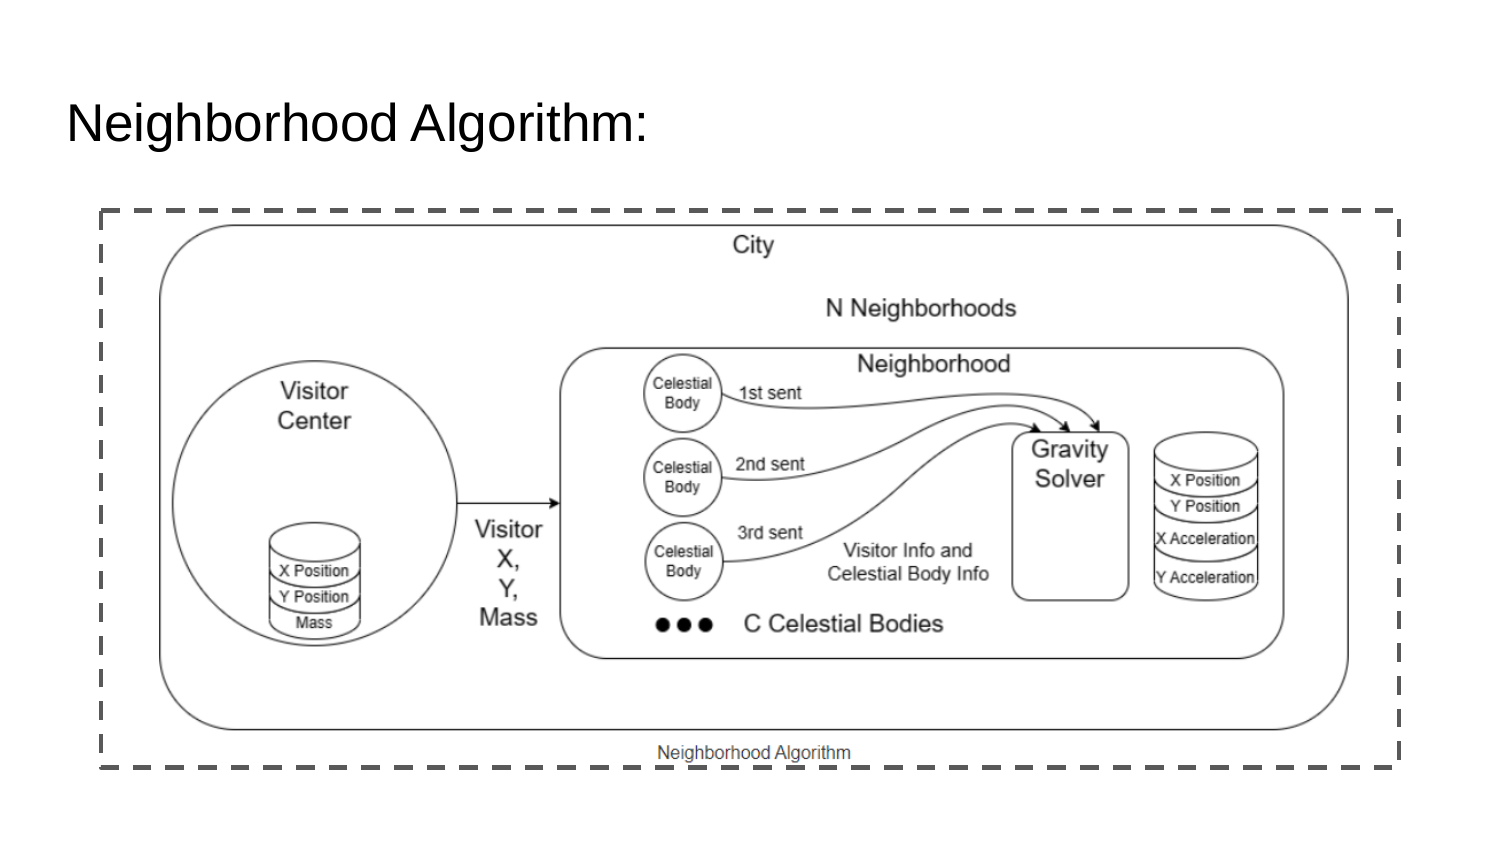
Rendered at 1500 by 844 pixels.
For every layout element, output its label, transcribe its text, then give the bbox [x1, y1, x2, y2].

picture [103, 212, 1397, 766]
title Neighborhood Algorithm: [51, 72, 1449, 167]
